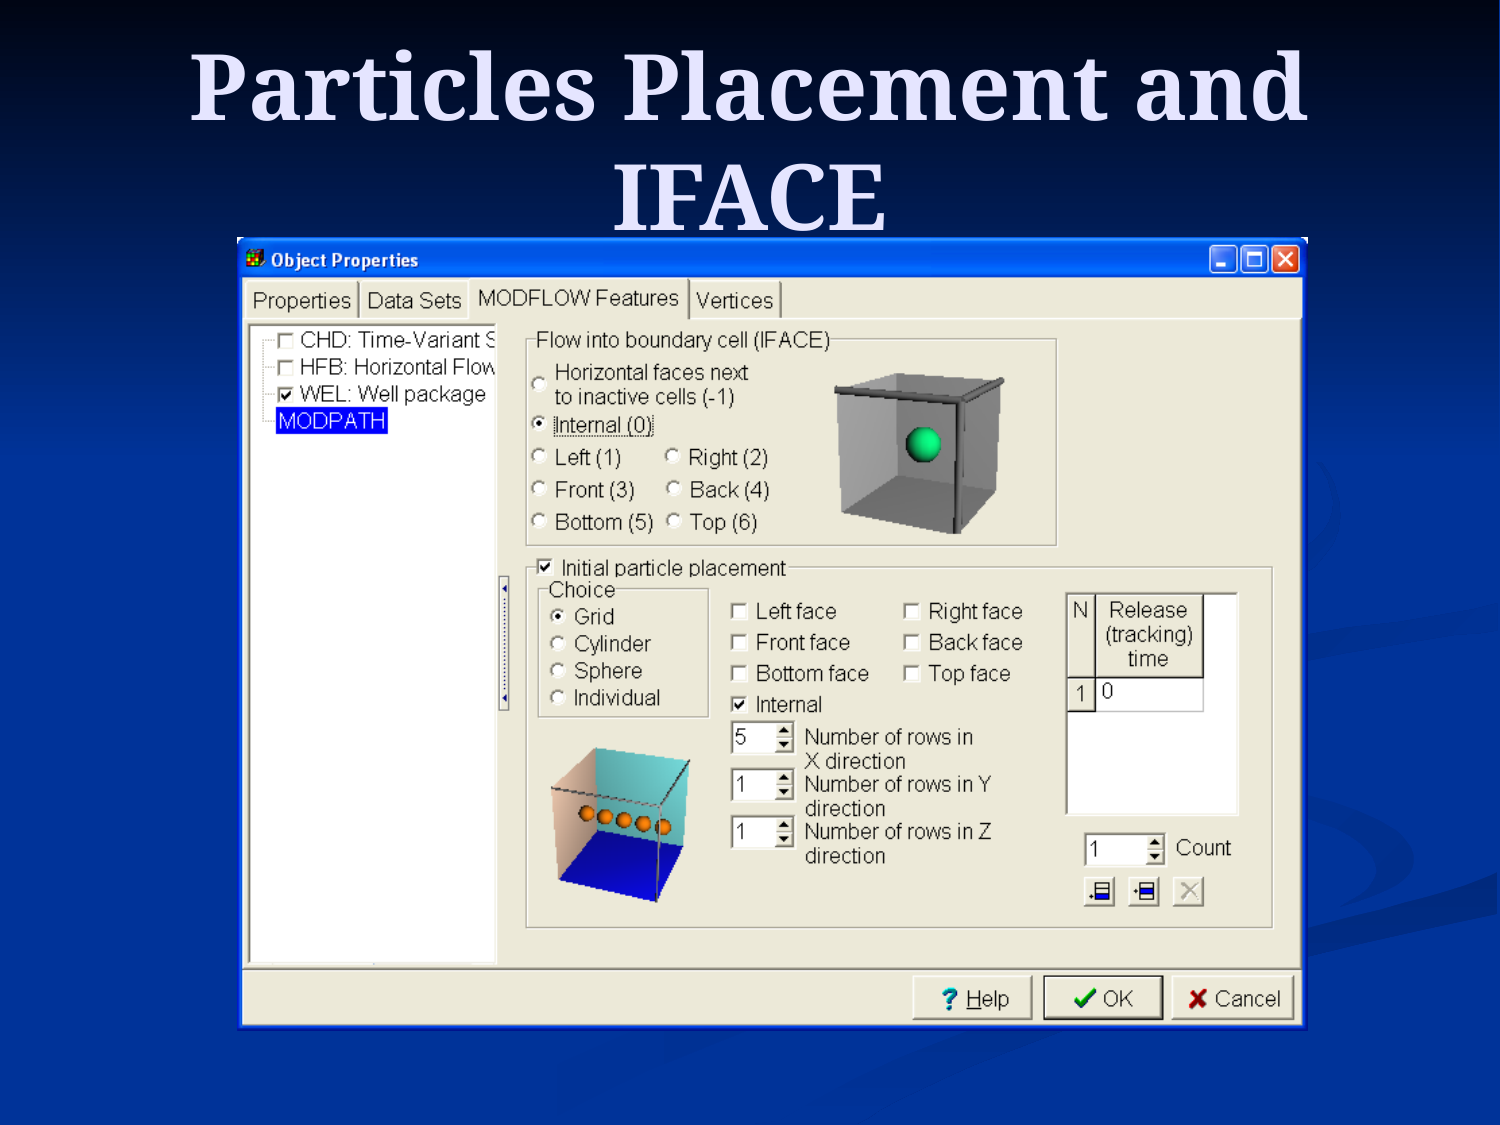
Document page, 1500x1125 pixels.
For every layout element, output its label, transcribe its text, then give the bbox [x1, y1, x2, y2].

title Particles Placement and IFACE [74, 44, 1426, 233]
picture [237, 237, 1308, 1031]
